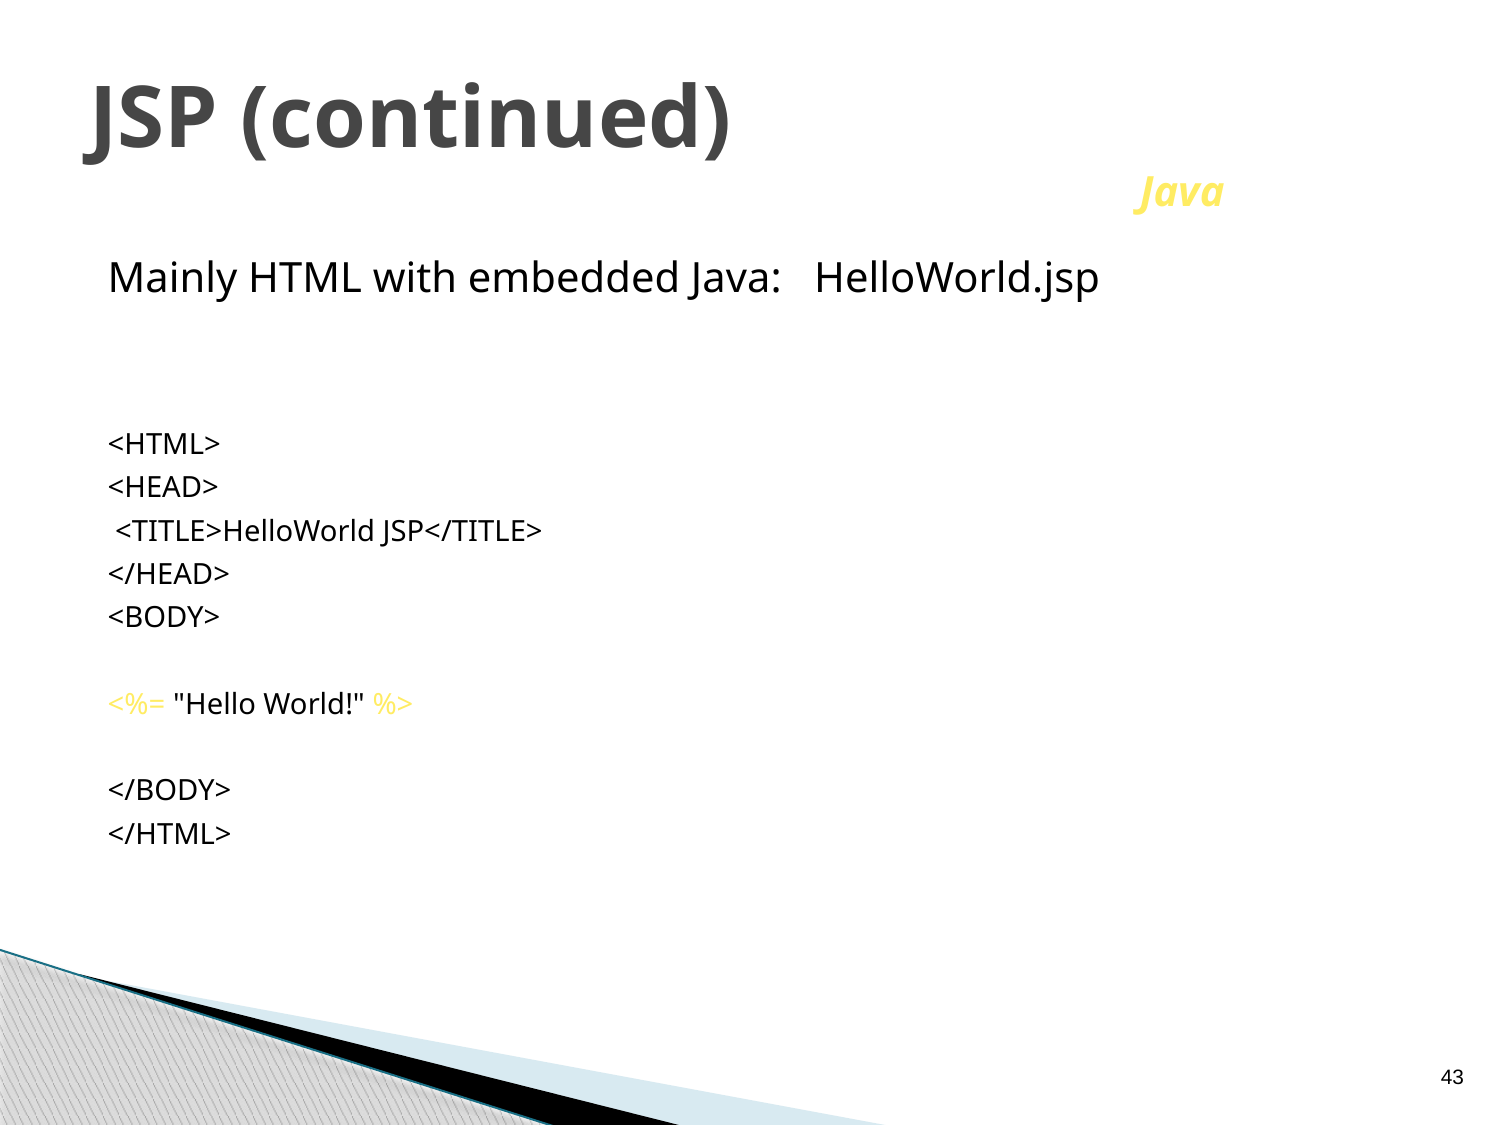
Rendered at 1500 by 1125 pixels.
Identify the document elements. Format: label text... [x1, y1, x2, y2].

slide_number 43 [1418, 1037, 1479, 1098]
title JSP (continued) Java [75, 45, 1425, 233]
list Mainly HTML with embedded Java: HelloWorld.jsp <HTML> <HEAD> <TITLE>HelloWorld JSP</TITLE> </HEAD> <BODY> <%= "Hello World!" %> </BODY> </HTML> [75, 243, 1425, 986]
